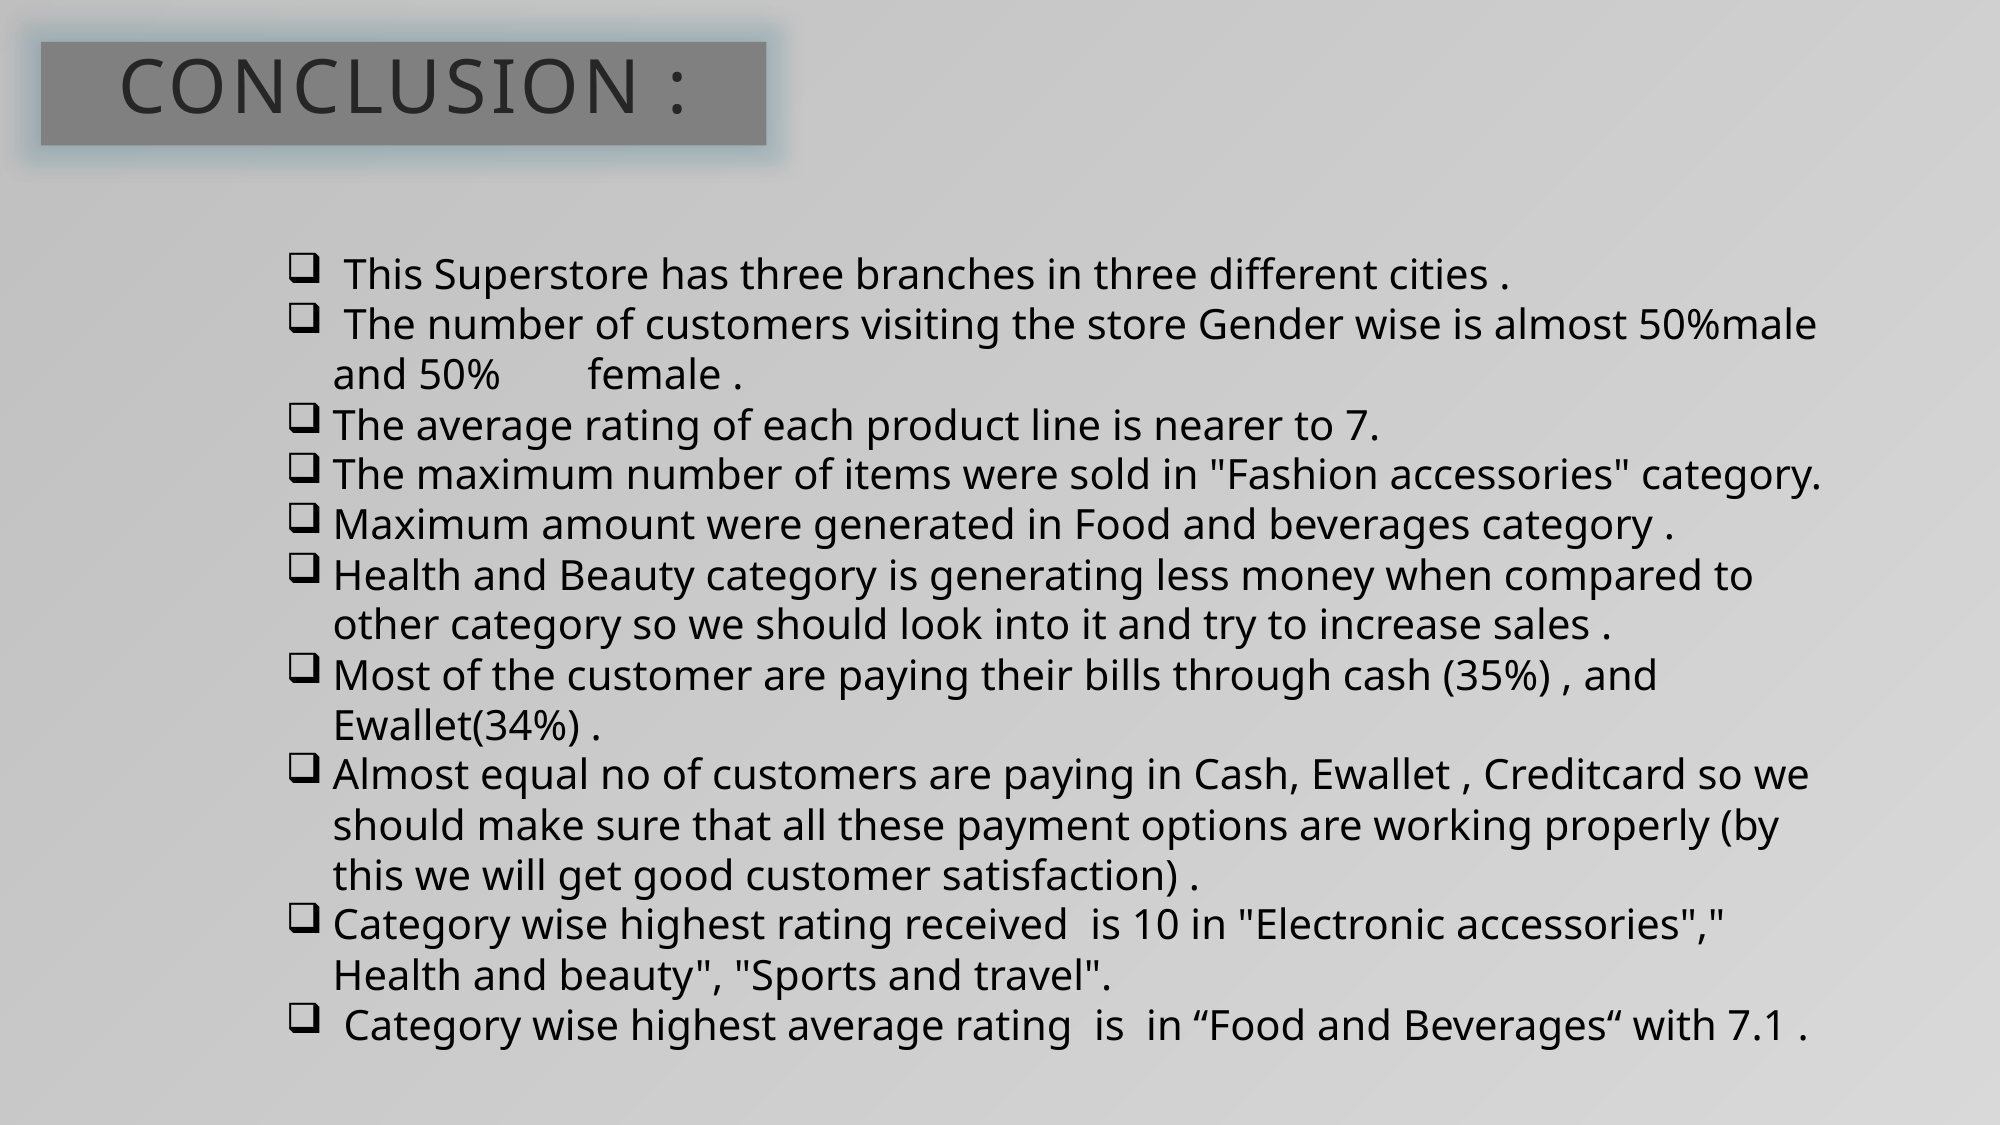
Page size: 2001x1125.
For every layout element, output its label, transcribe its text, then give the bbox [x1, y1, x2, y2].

text_box CONCLUSION : [41, 41, 767, 146]
text_box This Superstore has three branches in three different cities . The number of customers visiting the store Gender wise is almost 50%male and 50% female . The average rating of each product line is nearer to 7. The maximum number of items were sold in "Fashion accessories" category. Maximum amount were generated in Food and beverages category . Health and Beauty category is generating less money when compared to other category so we should look into it and try to increase sales . Most of the customer are paying their bills through cash (35%) , and Ewallet(34%) . Almost equal no of customers are paying in Cash, Ewallet , Creditcard so we should make sure that all these payment options are working properly (by this we will get good customer satisfaction) . Category wise highest rating received is 10 in "Electronic accessories"," Health and beauty", "Sports and travel". Category wise highest average rating is in “Food and Beverages“ with 7.1 . [271, 240, 1866, 1125]
